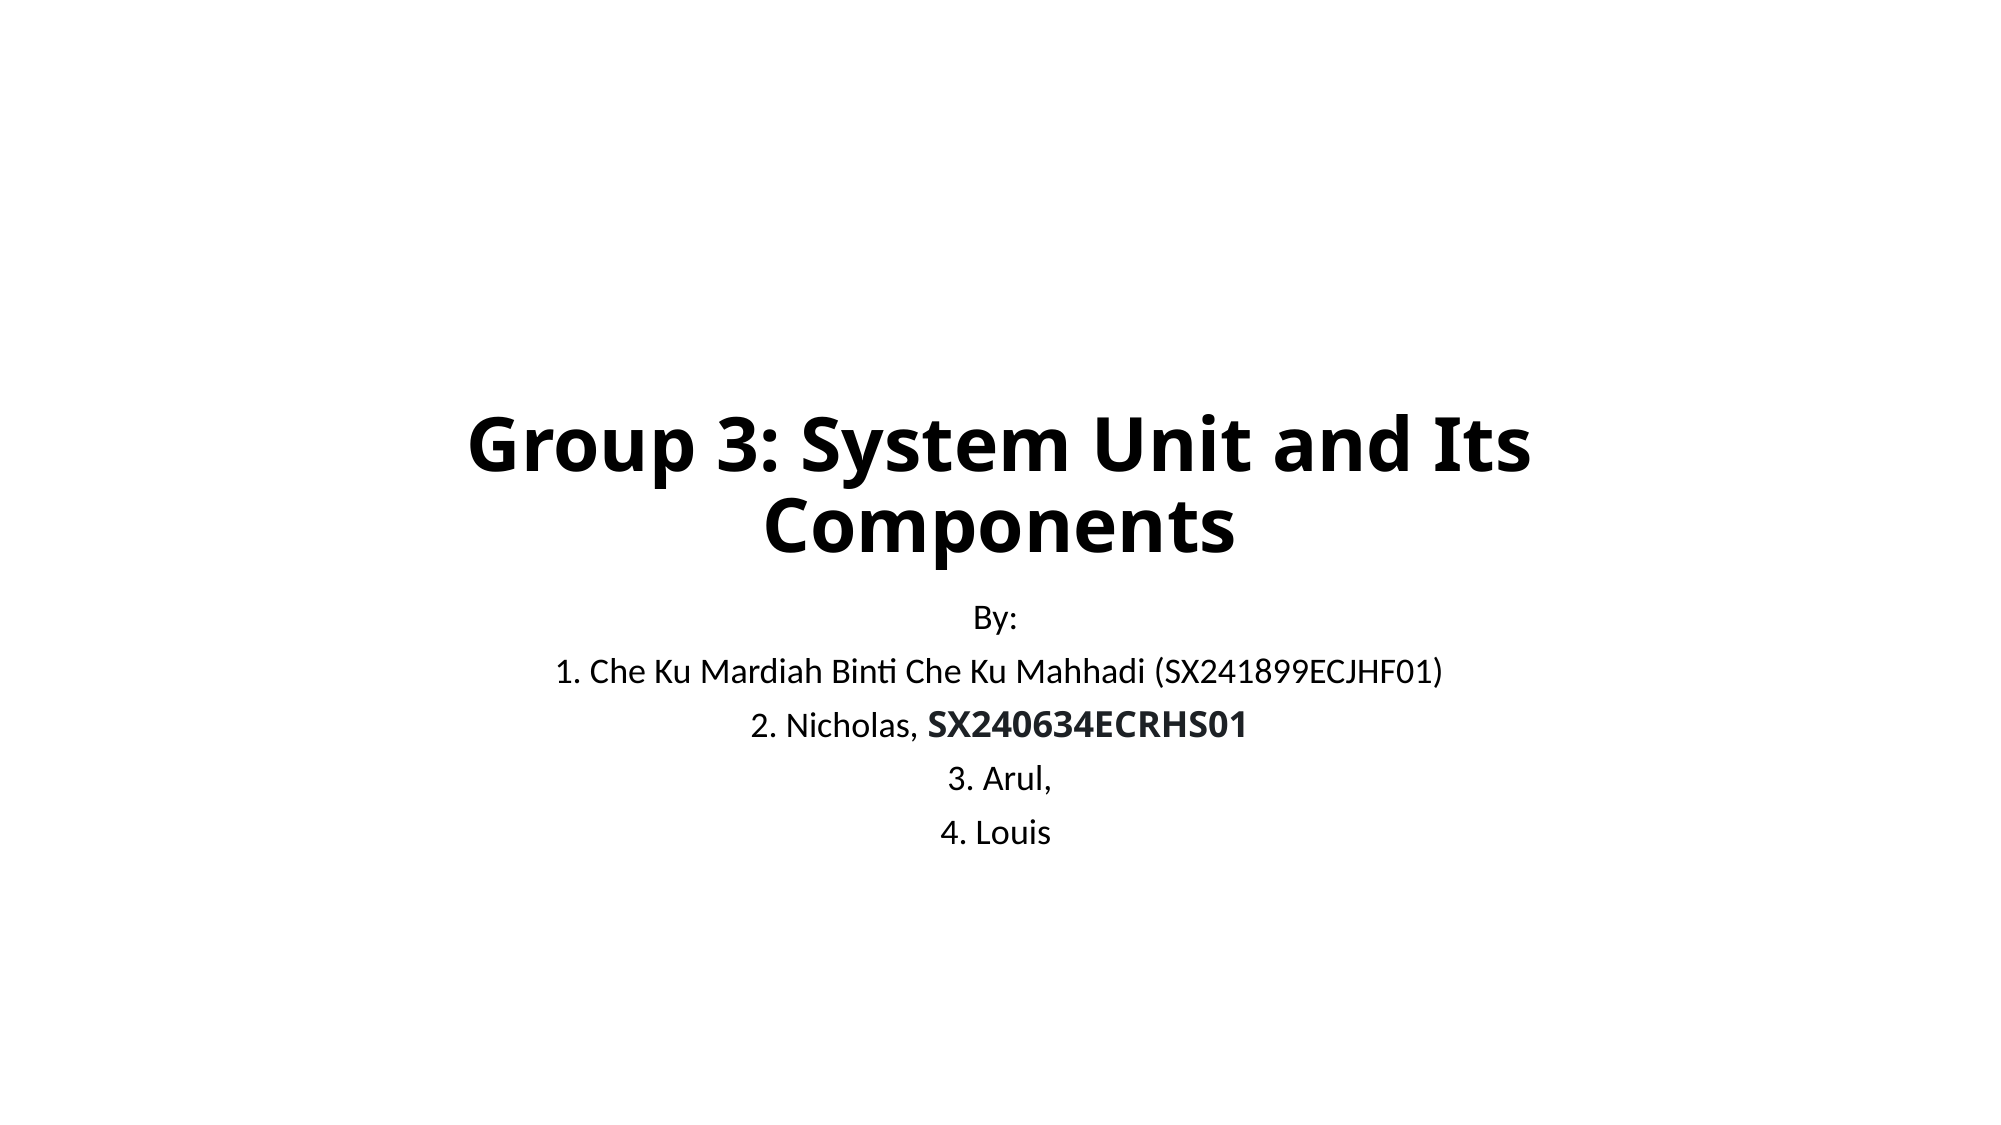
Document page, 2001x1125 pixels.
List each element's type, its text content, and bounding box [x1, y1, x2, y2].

title Group 3: System Unit and Its Components [249, 184, 1750, 576]
subtitle By: 1. Che Ku Mardiah Binti Che Ku Mahhadi (SX241899ECJHF01) 2. Nicholas, SX240634ECRHS01 3. Arul, 4. Louis [249, 590, 1750, 863]
